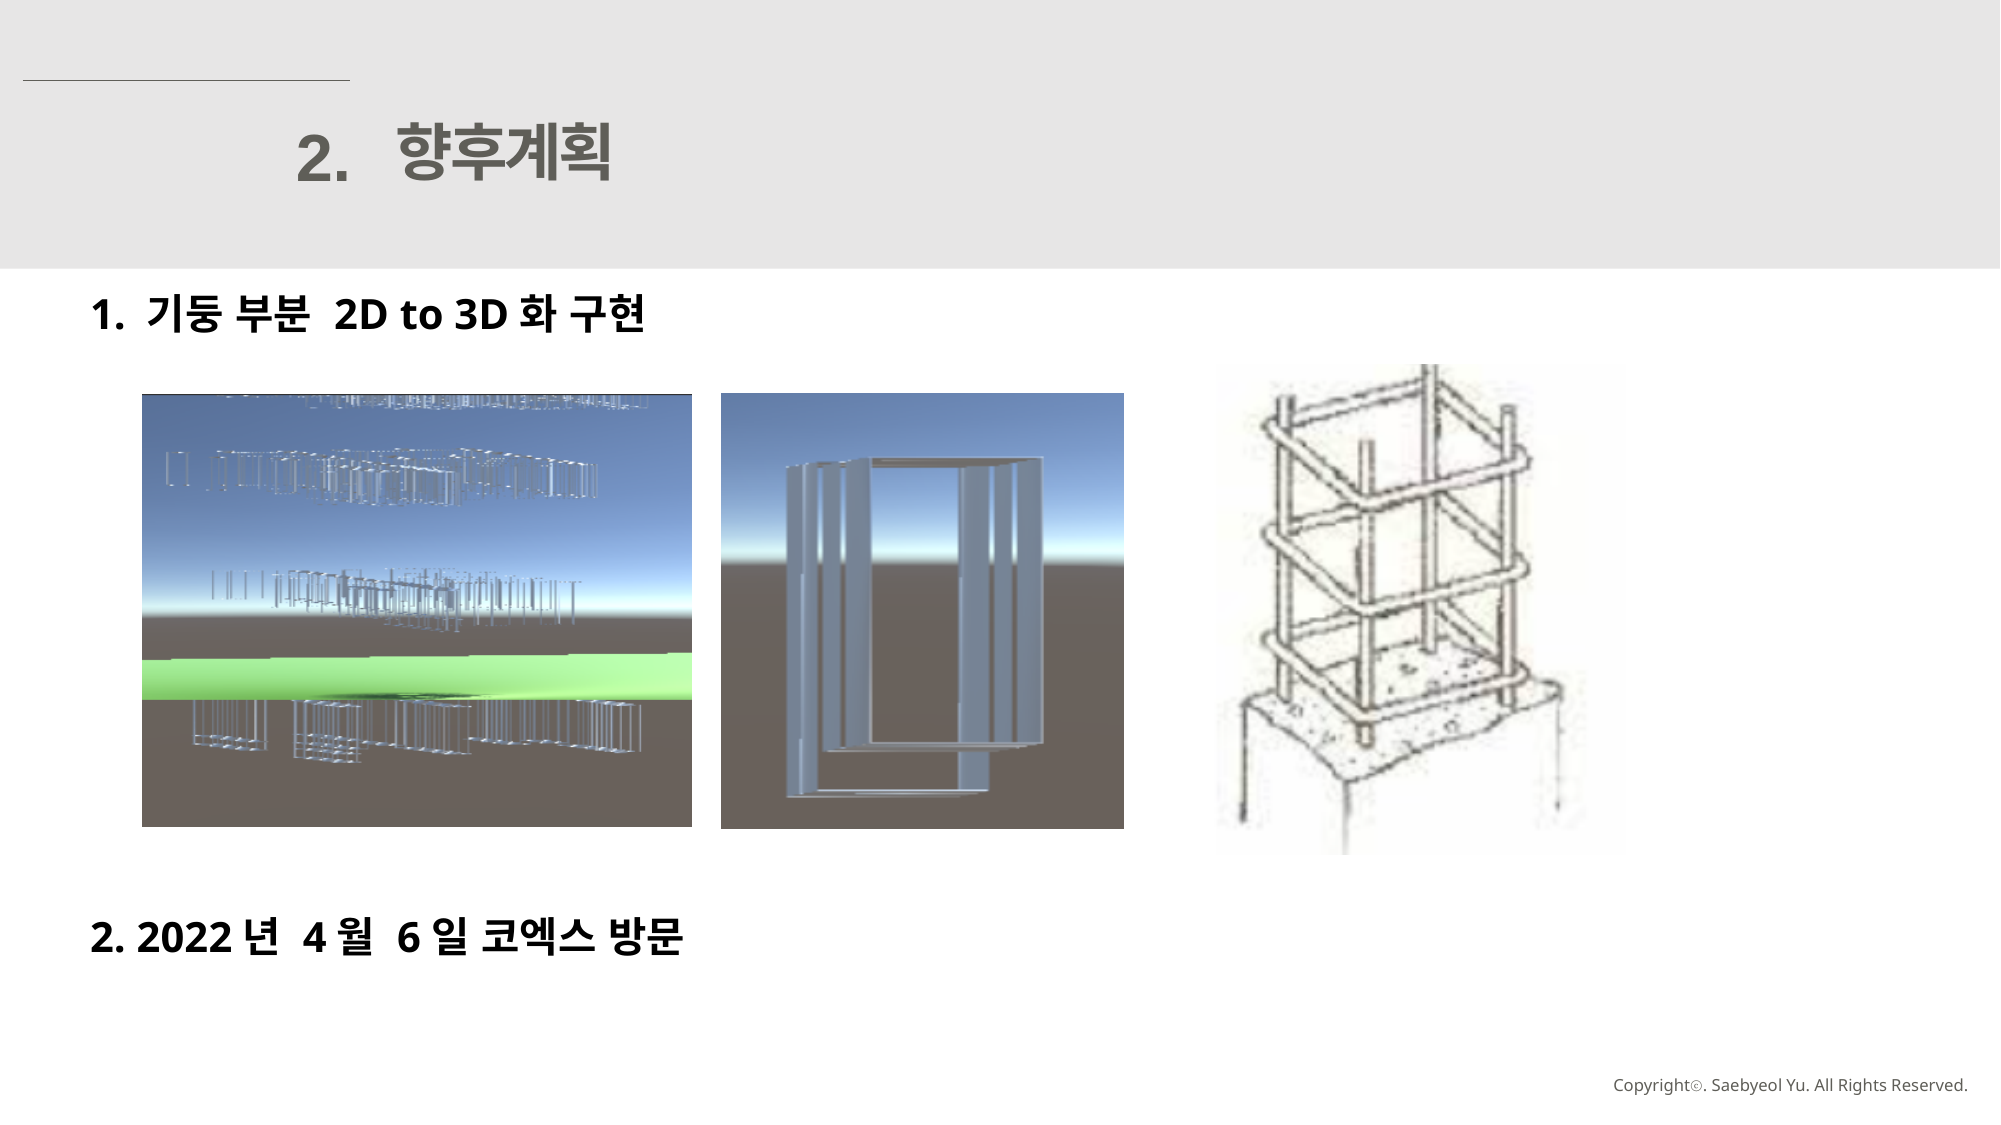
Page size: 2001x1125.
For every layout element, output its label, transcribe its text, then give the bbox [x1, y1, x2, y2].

text_box 2. [280, 106, 366, 202]
picture [721, 393, 1124, 829]
text_box 2. 2022년 4월 6일 코엑스 방문 [0, 888, 2000, 969]
picture [142, 394, 692, 827]
text_box 향후계획 [381, 105, 632, 196]
text_box 1. 기둥 부분 2D to 3D화 구현 [0, 265, 2000, 346]
picture [1198, 364, 1626, 855]
text_box [0, 0, 2000, 265]
